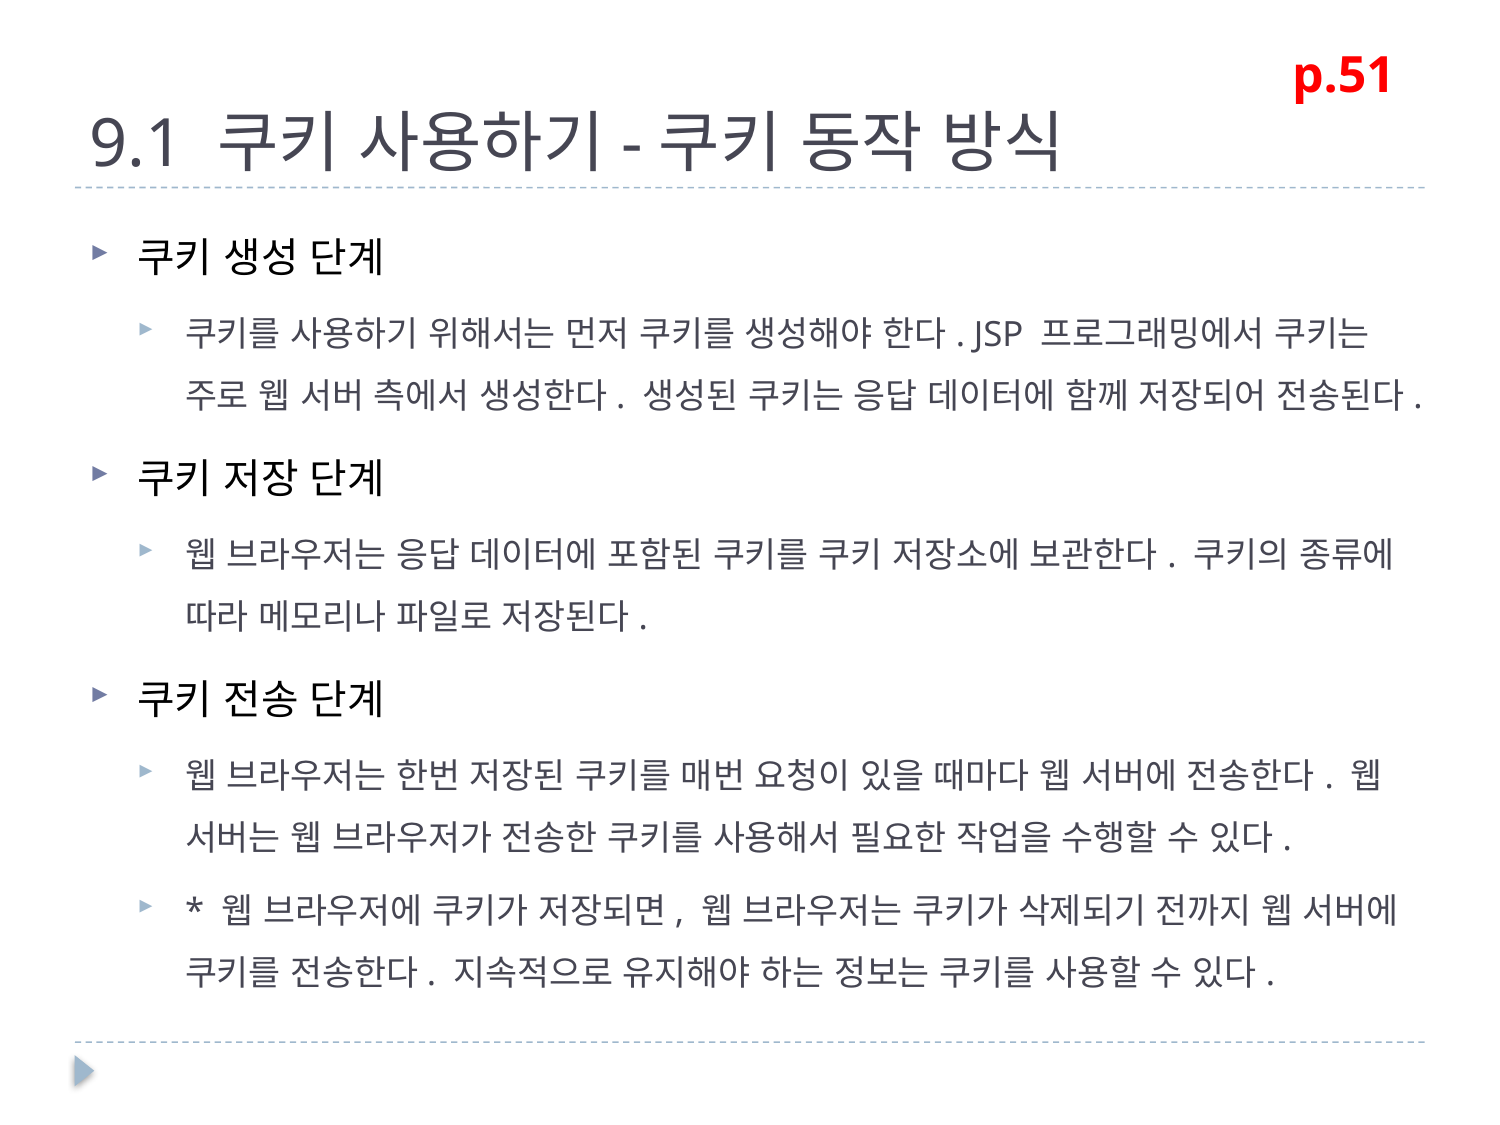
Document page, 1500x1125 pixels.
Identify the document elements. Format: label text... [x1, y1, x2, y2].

list 쿠키 생성 단계 쿠키를 사용하기 위해서는 먼저 쿠키를 생성해야 한다. JSP 프로그래밍에서 쿠키는 주로 웹 서버 측에서 생성한다. 생성된 쿠키는 응답 데이터에 함께 저장되어 전송된다. 쿠키 저장 단계 웹 브라우저는 응답 데이터에 포함된 쿠키를 쿠키 저장소에 보관한다. 쿠키의 종류에 따라 메모리나 파일로 저장된다. 쿠키 전송 단계 웹 브라우저는 한번 저장된 쿠키를 매번 요청이 있을 때마다 웹 서버에 전송한다. 웹 서버는 웹 브라우저가 전송한 쿠키를 사용해서 필요한 작업을 수행할 수 있다. * 웹 브라우저에 쿠키가 저장되면, 웹 브라우저는 쿠키가 삭제되기 전까지 웹 서버에 쿠키를 전송한다. 지속적으로 유지해야 하는 정보는 쿠키를 사용할 수 있다. [75, 200, 1425, 1010]
text_box p.51 [1277, 35, 1430, 110]
title 9.1 쿠키 사용하기-쿠키 동작 방식 [75, 24, 1425, 188]
